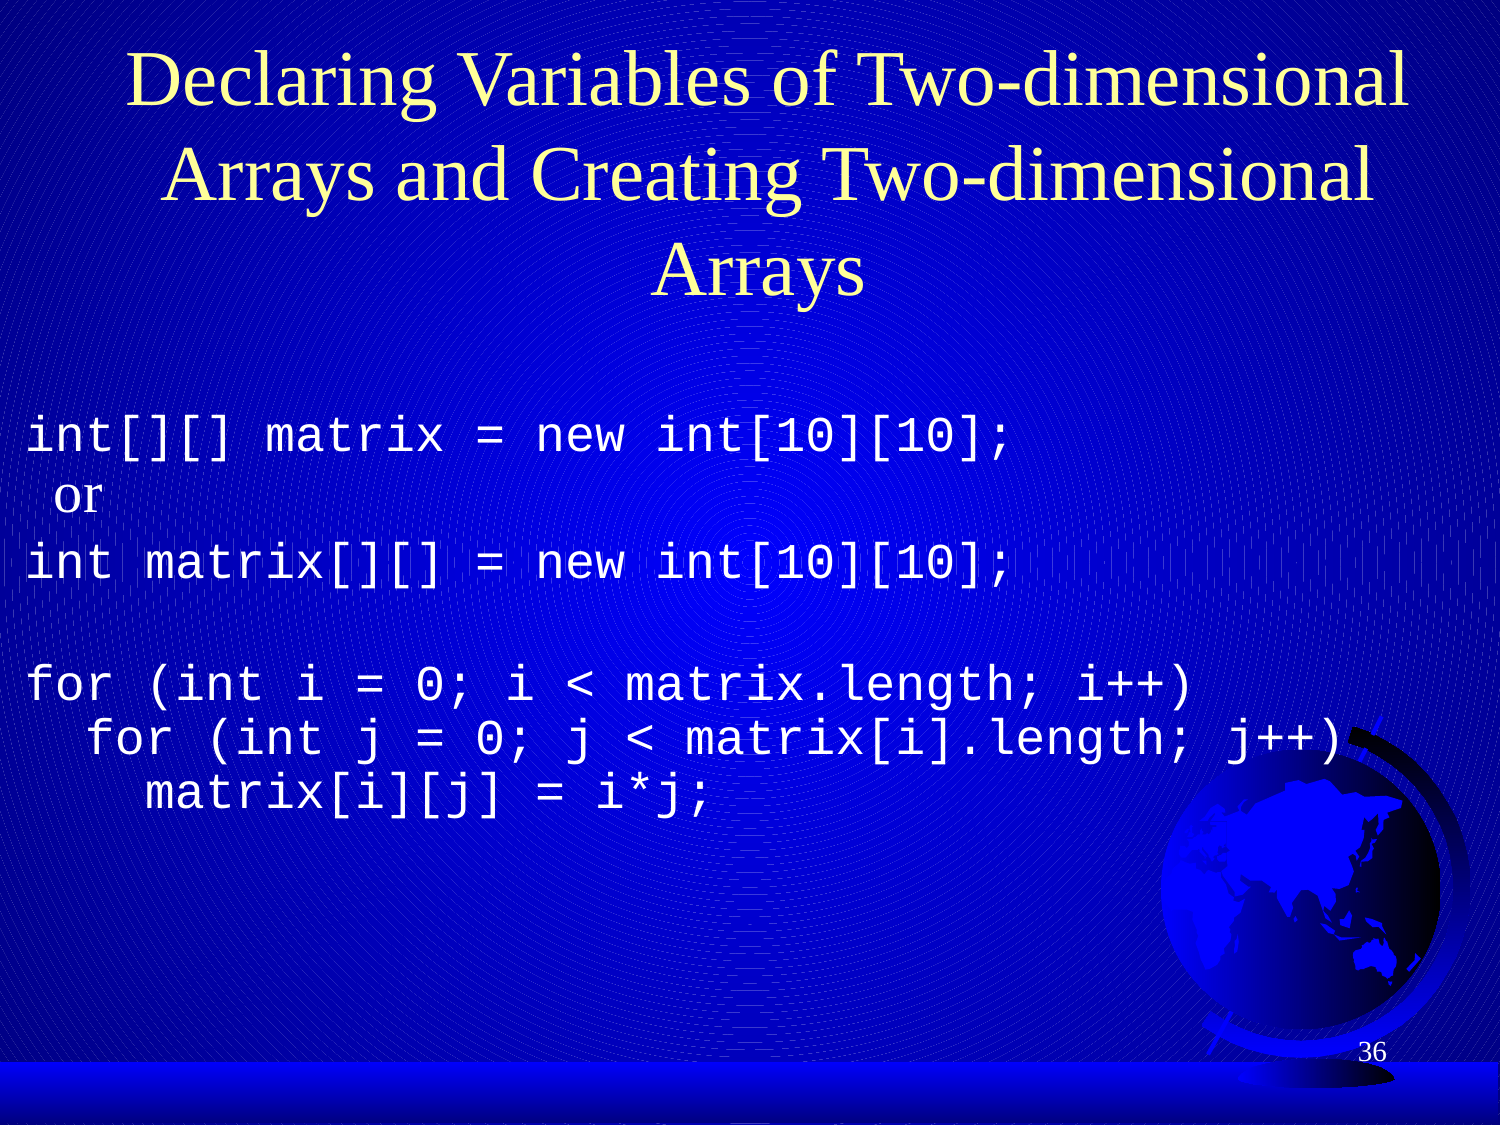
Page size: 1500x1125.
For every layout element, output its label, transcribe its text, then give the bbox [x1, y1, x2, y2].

list int[][] matrix = new int[10][10]; or int matrix[][] = new int[10][10]; for (int i = 0; i < matrix.length; i++) for (int j = 0; j < matrix[i].length; j++) matrix[i][j] = i*j; [24, 336, 1500, 1013]
title Declaring Variables of Two-dimensional Arrays and Creating Two-dimensional Arrays [111, 24, 1426, 313]
slide_number 36 [1074, 1025, 1388, 1074]
